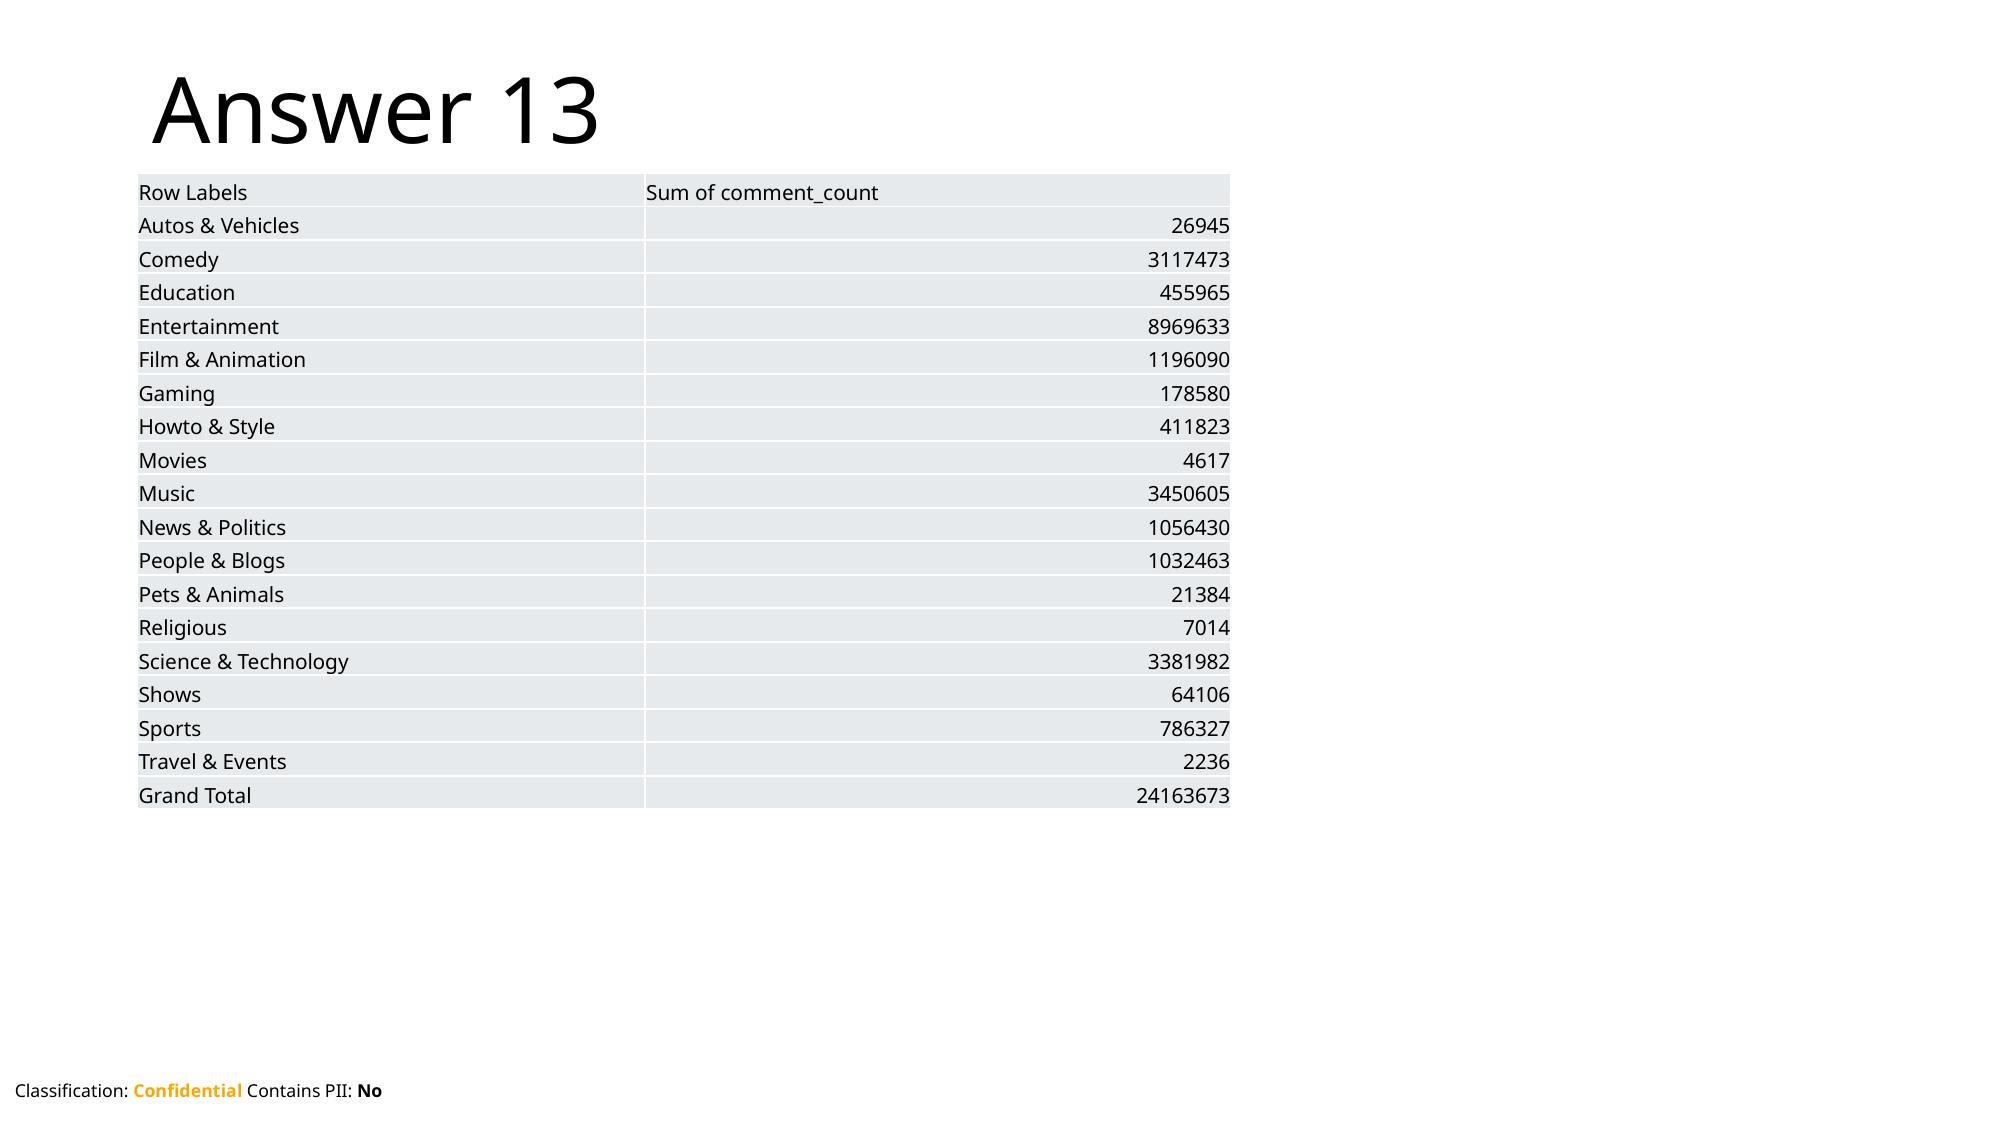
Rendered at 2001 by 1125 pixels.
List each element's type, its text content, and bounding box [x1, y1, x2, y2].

table_cell Gaming [138, 375, 644, 406]
table_cell Howto & Style [138, 408, 644, 440]
title Answer 13 [137, 59, 1863, 278]
table_cell 7014 [646, 609, 1230, 641]
table_cell Film & Animation [138, 341, 644, 373]
table_cell 1056430 [646, 509, 1230, 540]
table_cell 21384 [646, 576, 1230, 607]
table_cell 4617 [646, 442, 1230, 473]
table_cell 3450605 [646, 475, 1230, 507]
table_cell 178580 [646, 375, 1230, 406]
table_cell Science & Technology [138, 643, 644, 674]
table_cell Comedy [138, 241, 644, 272]
table_cell 2236 [646, 743, 1230, 775]
table_cell 1032463 [646, 542, 1230, 574]
table_cell 26945 [646, 207, 1230, 239]
table_cell Grand Total [138, 777, 644, 808]
table_cell Movies [138, 442, 644, 473]
table_cell News & Politics [138, 509, 644, 540]
table_cell Sports [138, 710, 644, 741]
table_cell 8969633 [646, 308, 1230, 339]
table_cell Entertainment [138, 308, 644, 339]
table_cell Shows [138, 676, 644, 708]
table_cell 1196090 [646, 341, 1230, 373]
table_cell Music [138, 475, 644, 507]
table_cell Education [138, 274, 644, 306]
table_cell Travel & Events [138, 743, 644, 775]
table_cell 411823 [646, 408, 1230, 440]
table_cell Autos & Vehicles [138, 207, 644, 239]
table_cell 3117473 [646, 241, 1230, 272]
table_header Row Labels [138, 174, 644, 206]
table_cell Pets & Animals [138, 576, 644, 607]
table_cell 24163673 [646, 777, 1230, 808]
table_cell 3381982 [646, 643, 1230, 674]
table_cell 64106 [646, 676, 1230, 708]
table_header Sum of comment_count [646, 174, 1230, 206]
table_cell Religious [138, 609, 644, 641]
table_cell People & Blogs [138, 542, 644, 574]
table_cell 786327 [646, 710, 1230, 741]
table_cell 455965 [646, 274, 1230, 306]
